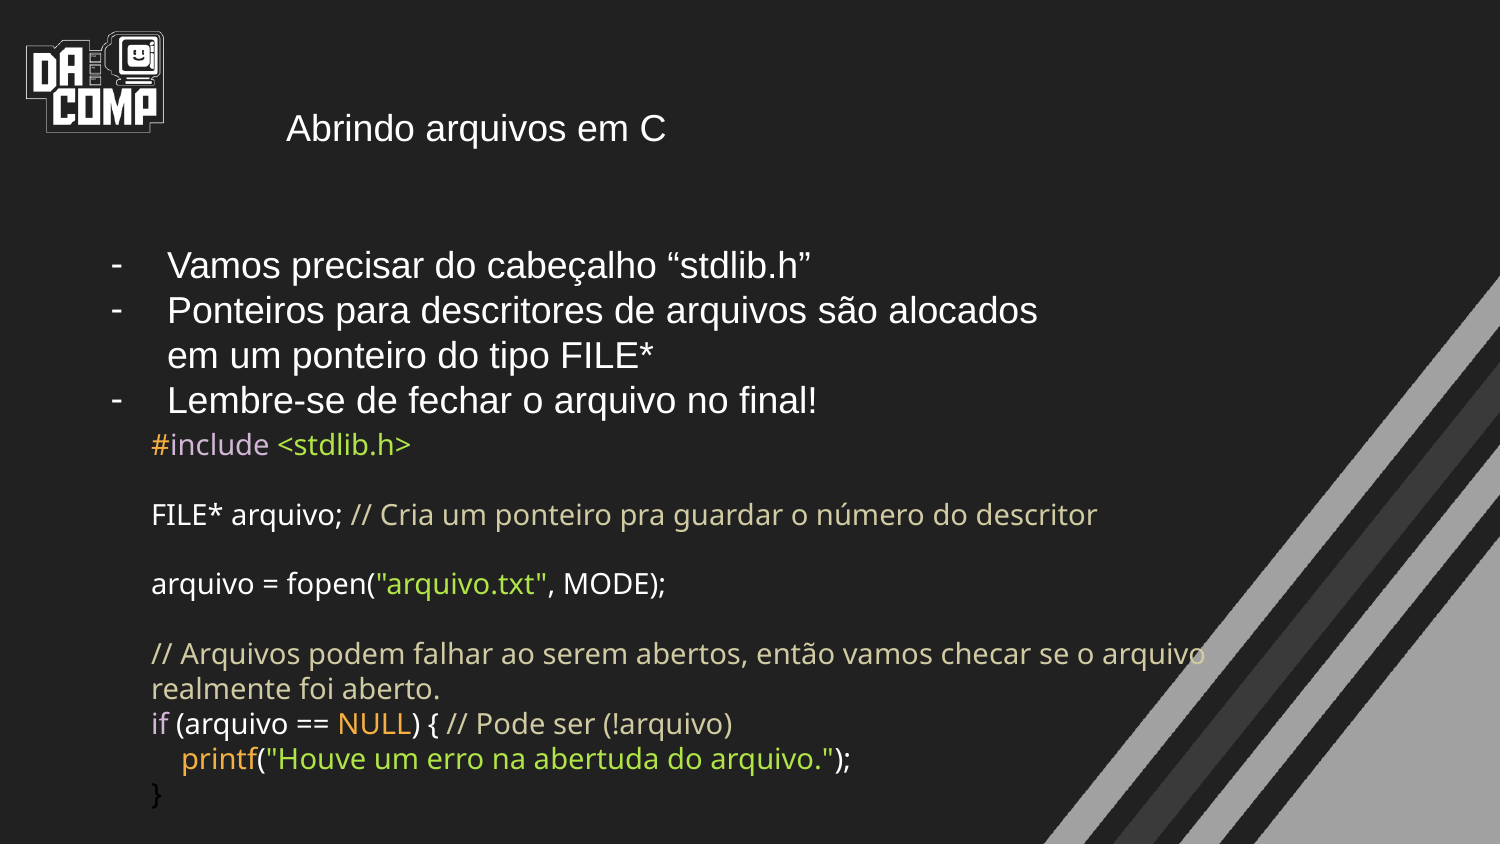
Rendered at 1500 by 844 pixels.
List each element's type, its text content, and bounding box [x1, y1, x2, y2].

picture [0, 0, 1500, 844]
text_box #include <stdlib.h> FILE* arquivo; // Cria um ponteiro pra guardar o número do descritor arquivo = fopen("arquivo.txt", MODE); // Arquivos podem falhar ao serem abertos, então vamos checar se o arquivo realmente foi aberto. if (arquivo == NULL) { // Pode ser (!arquivo) printf("Houve um erro na abertuda do arquivo."); } [136, 410, 1364, 826]
text_box Abrindo arquivos em C [271, 89, 1012, 165]
text_box Vamos precisar do cabeçalho “stdlib.h” Ponteiros para descritores de arquivos são alocados em um ponteiro do tipo FILE* Lembre-se de fechar o arquivo no final! [77, 226, 1063, 437]
